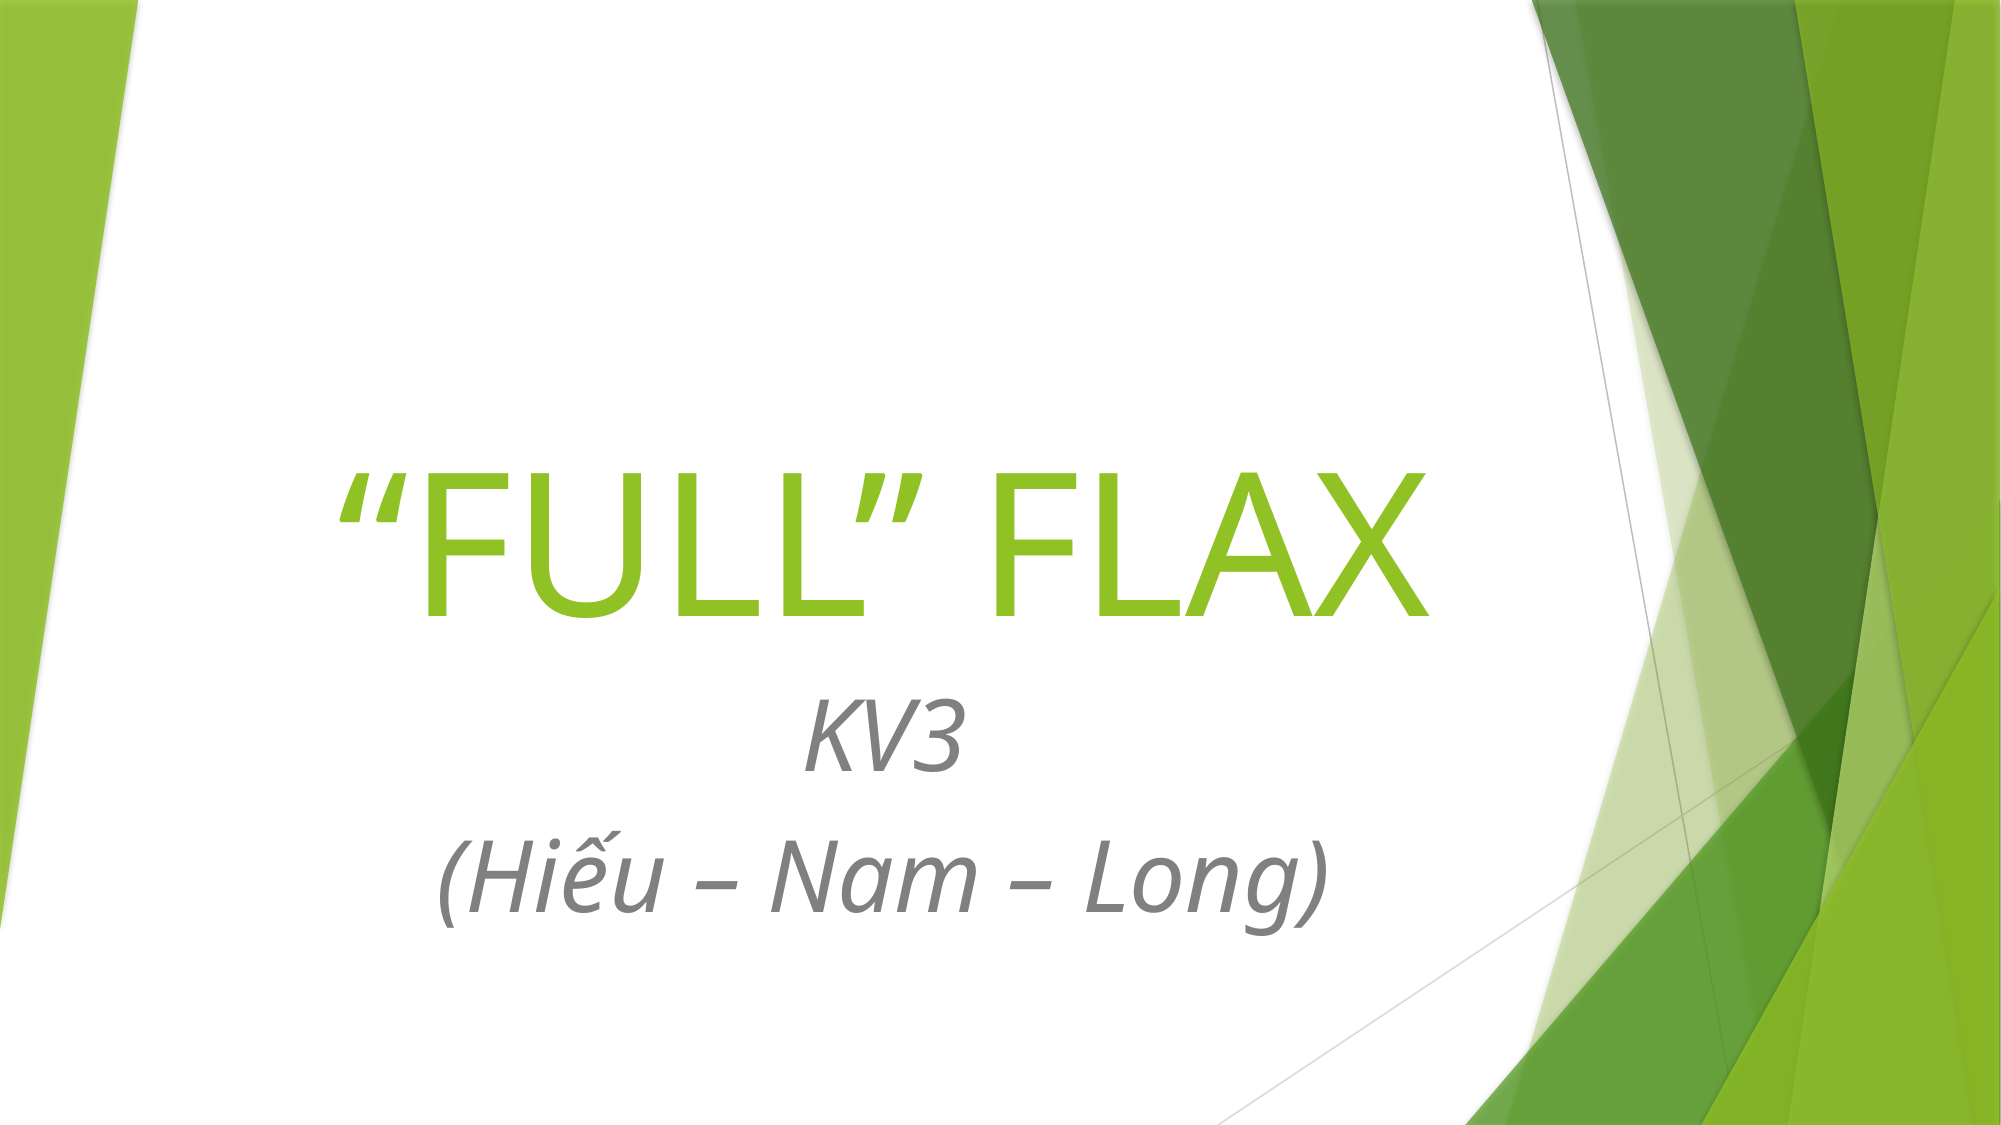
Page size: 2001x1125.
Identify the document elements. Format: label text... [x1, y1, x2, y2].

subtitle KV3 (Hiếu – Nam – Long) [247, 664, 1522, 963]
title “FULL” FLAX [247, 394, 1522, 664]
